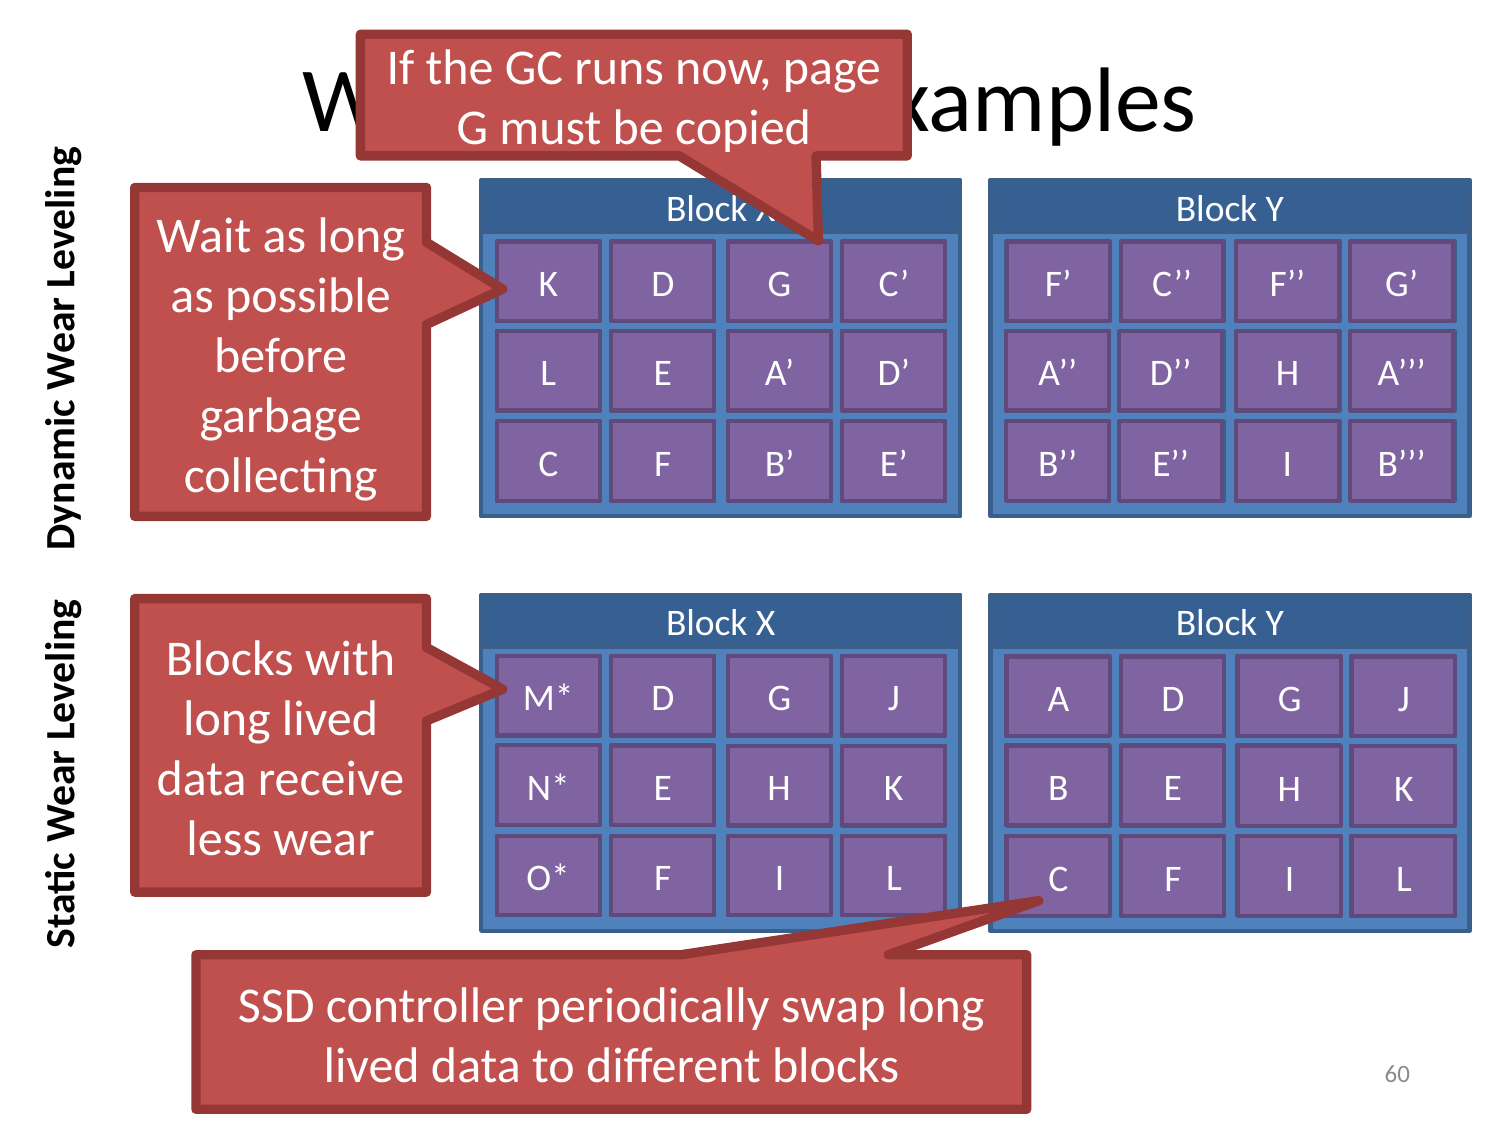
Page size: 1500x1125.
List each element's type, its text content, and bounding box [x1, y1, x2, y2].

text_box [1006, 656, 1456, 917]
text_box Wait as long as possible before garbage collecting [132, 185, 475, 519]
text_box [496, 655, 946, 916]
title Wear Leveling Examples [75, 1, 1425, 189]
slide_number 60 [1074, 1042, 1425, 1103]
text_box Static Wear Leveling [25, 578, 91, 970]
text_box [480, 594, 1470, 932]
text_box SSD controller periodically swap long lived data to different blocks [193, 939, 1029, 1112]
text_box Dynamic Wear Leveling [25, 118, 91, 578]
text_box Blocks with long lived data receive less wear [132, 596, 475, 895]
text_box If the GC runs now, page G must be copied [358, 32, 910, 178]
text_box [480, 180, 1470, 517]
